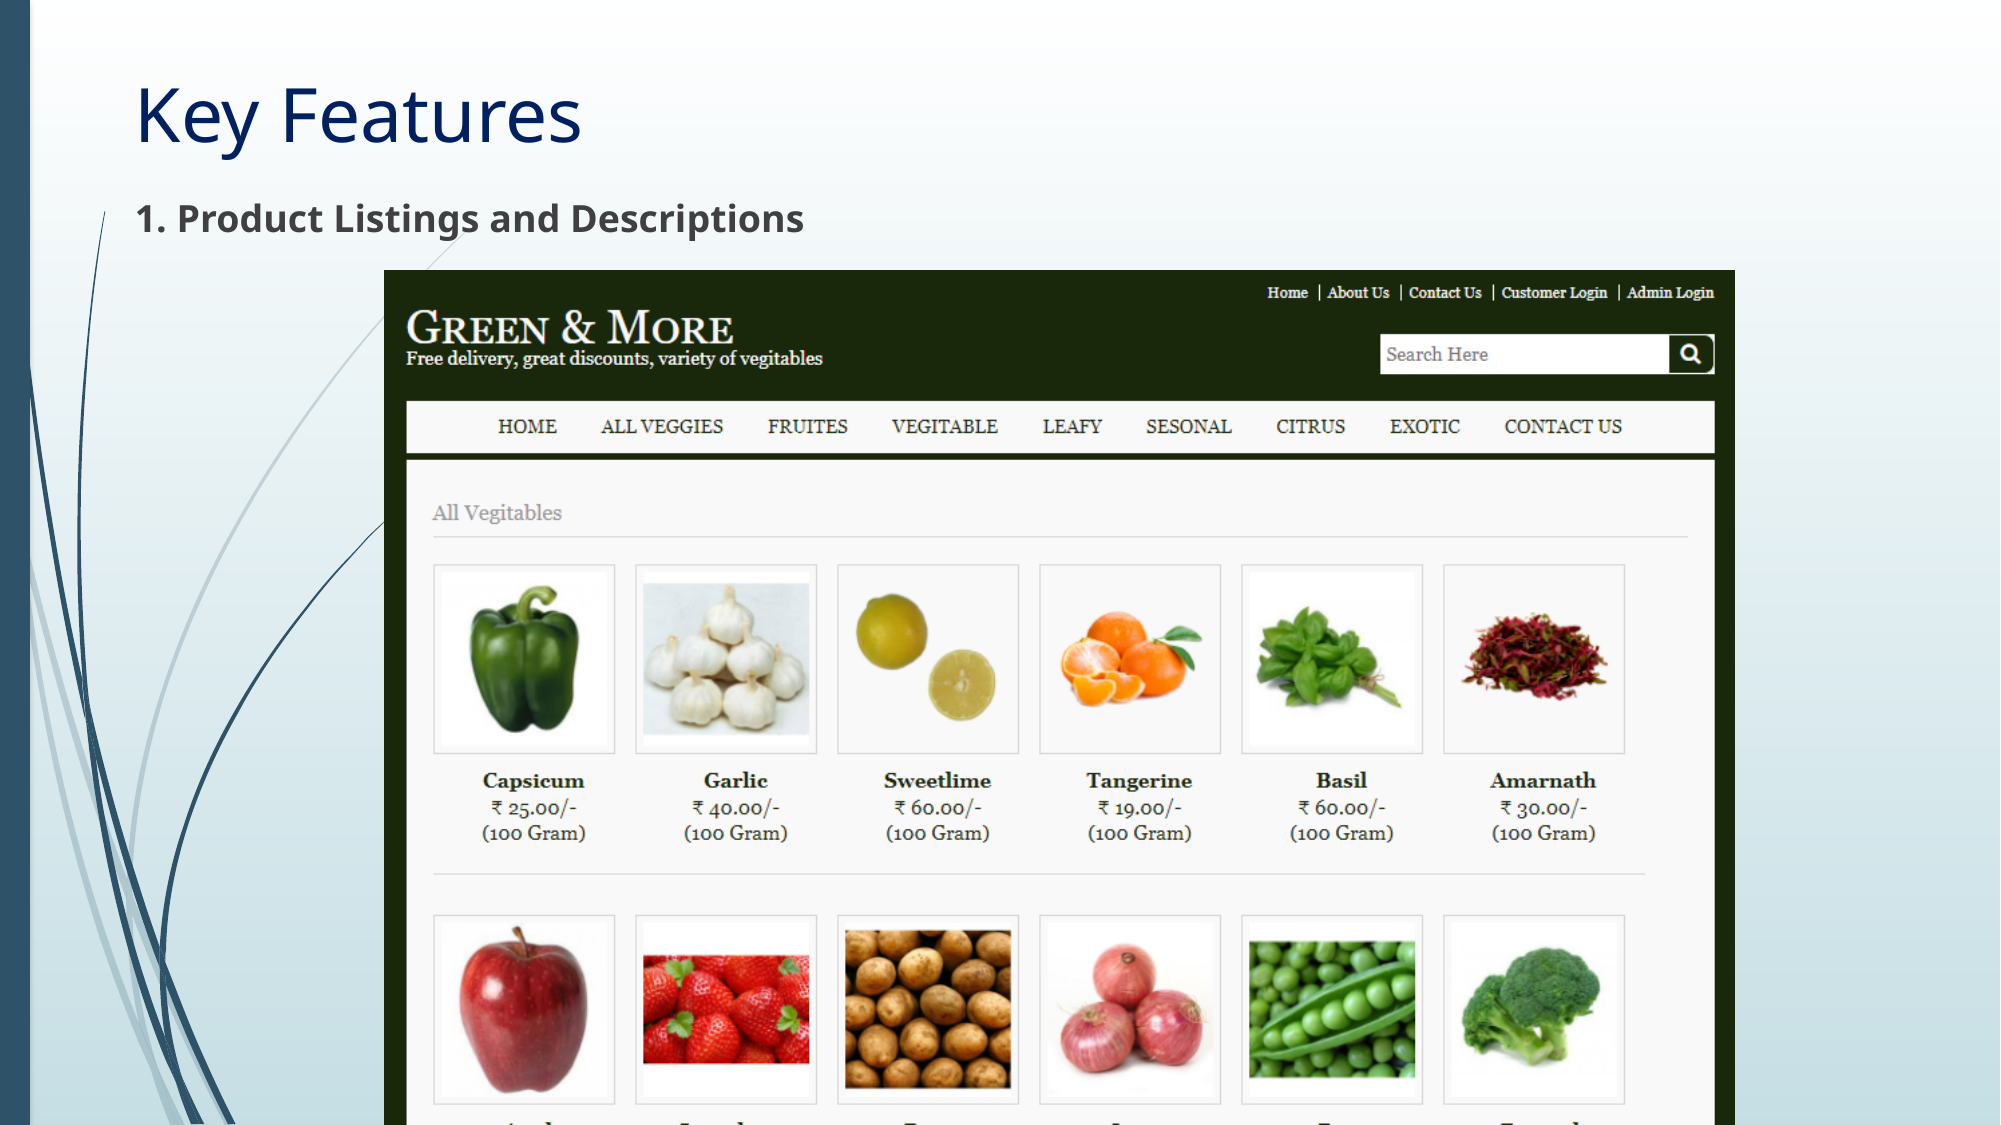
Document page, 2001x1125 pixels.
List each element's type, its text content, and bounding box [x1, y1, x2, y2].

picture [383, 269, 1735, 1125]
title Key Features [119, 60, 1582, 187]
list 1. Product Listings and Descriptions [119, 187, 1583, 826]
